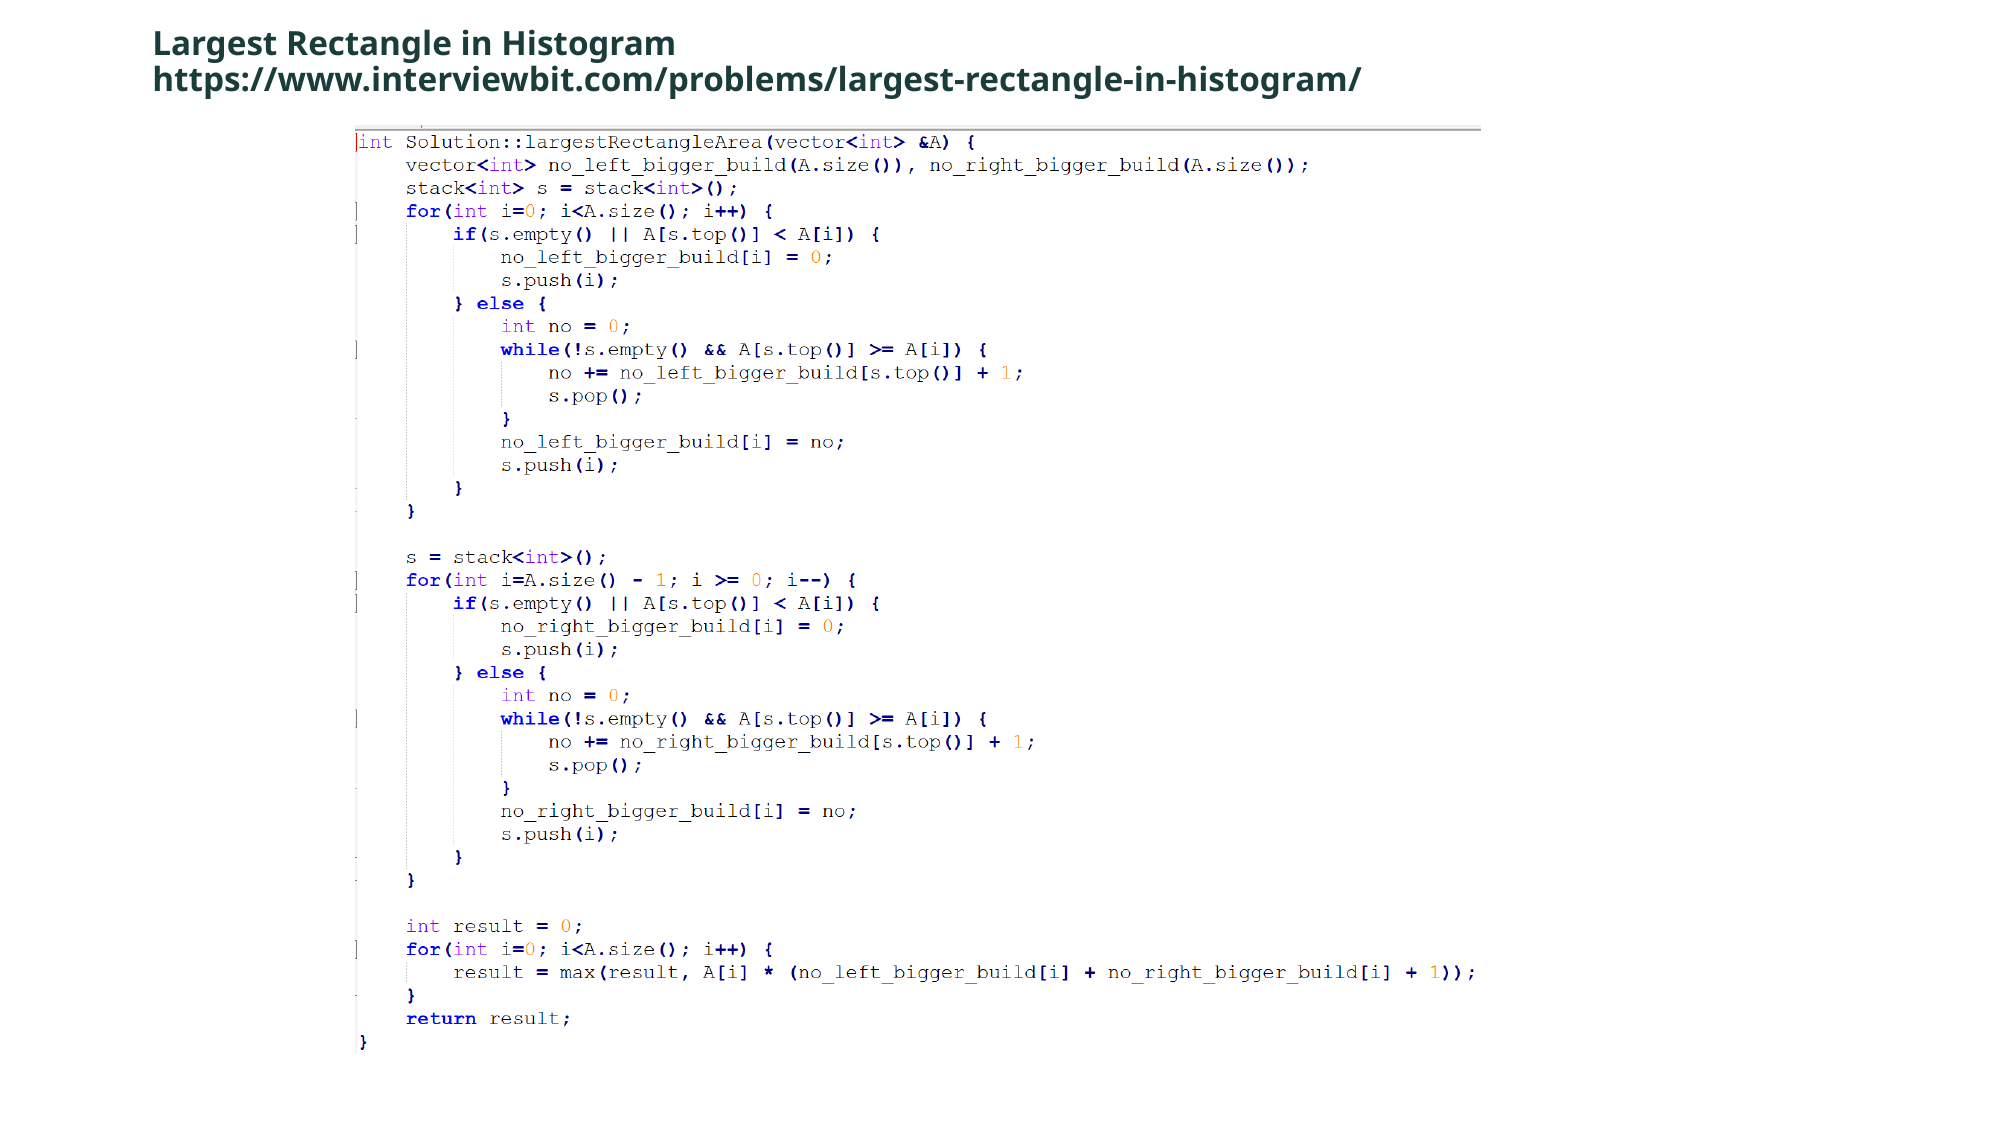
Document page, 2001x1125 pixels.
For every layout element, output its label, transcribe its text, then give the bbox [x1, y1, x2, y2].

title Largest Rectangle in Histogram https://www.interviewbit.com/problems/largest-rectangle-in-histogram/ [137, 0, 1863, 172]
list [355, 125, 1481, 1053]
